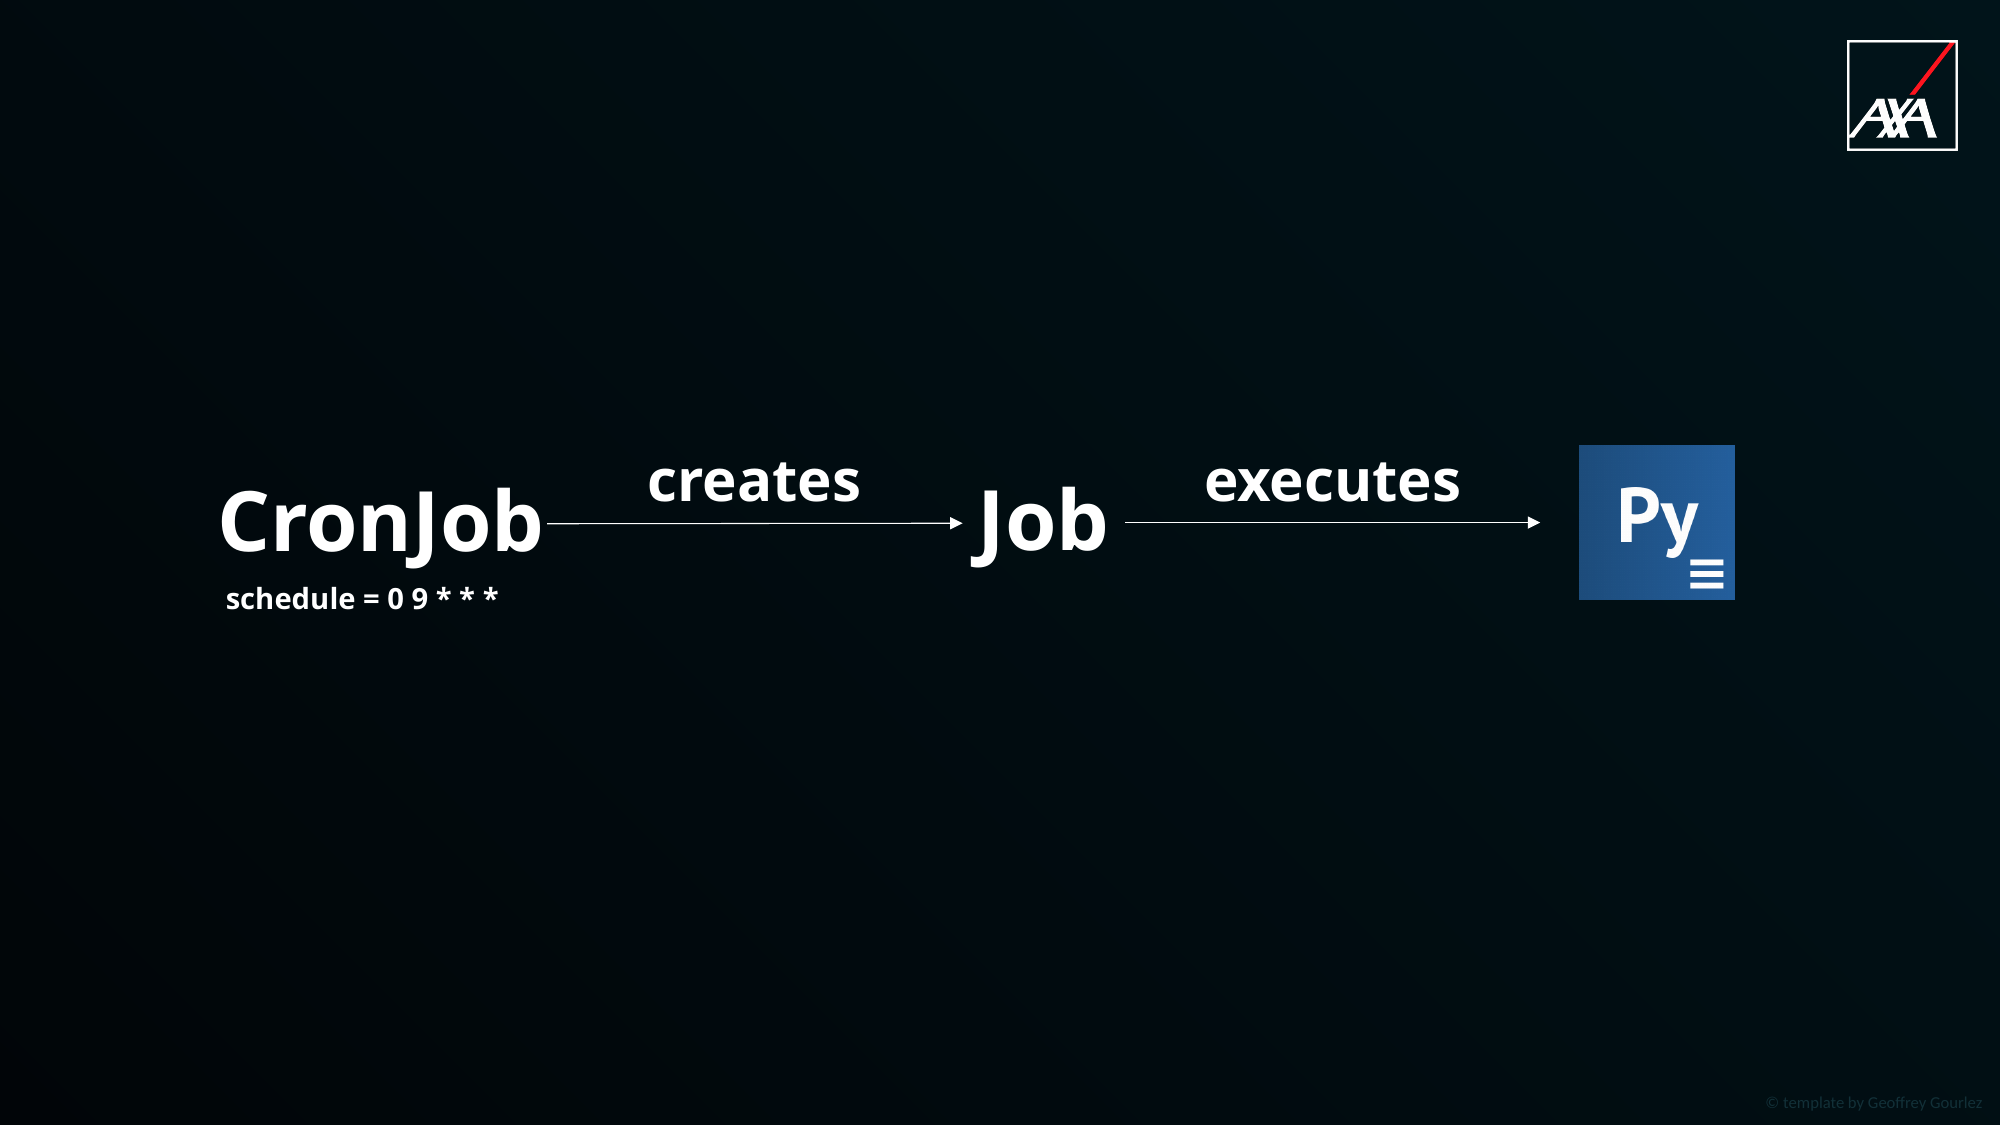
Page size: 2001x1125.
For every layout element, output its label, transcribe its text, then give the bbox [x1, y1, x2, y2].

text_box executes [1189, 443, 1477, 522]
picture [1579, 445, 1735, 600]
text_box creates [632, 443, 877, 522]
text_box Job [962, 470, 1125, 576]
text_box schedule = 0 9 * * * [210, 576, 515, 624]
text_box CronJob [202, 471, 560, 577]
picture [1847, 40, 1958, 151]
